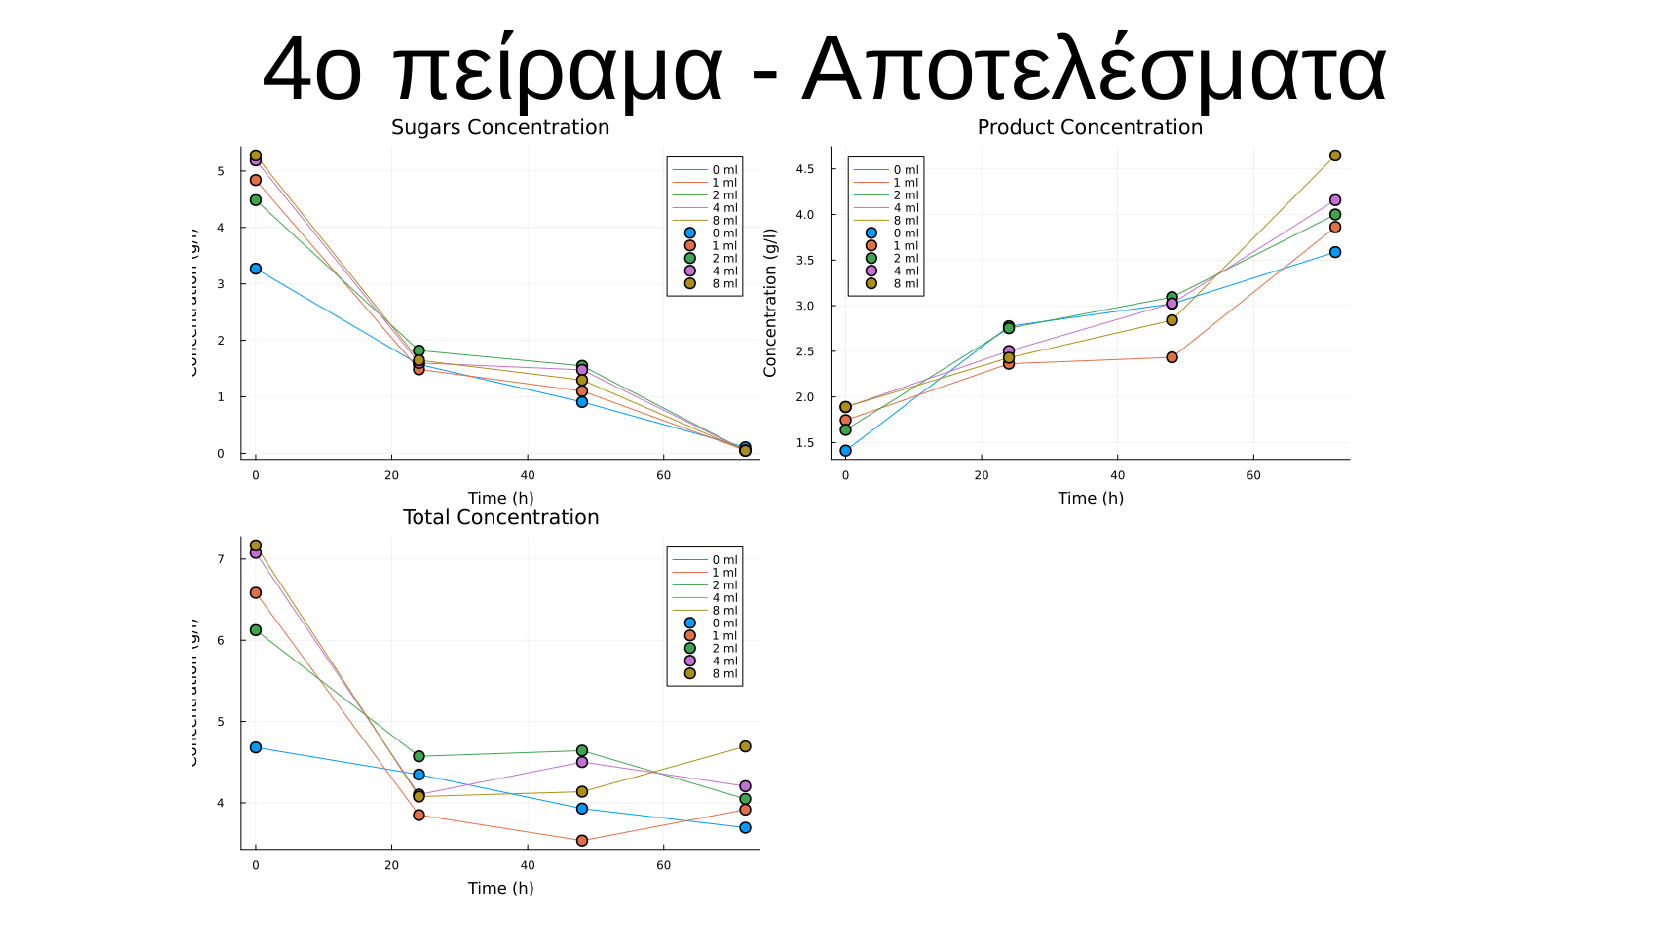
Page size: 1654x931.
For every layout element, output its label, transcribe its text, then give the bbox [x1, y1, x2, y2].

picture [192, 116, 1361, 896]
title 4ο πείραμα - Αποτελέσματα [82, 0, 1571, 141]
